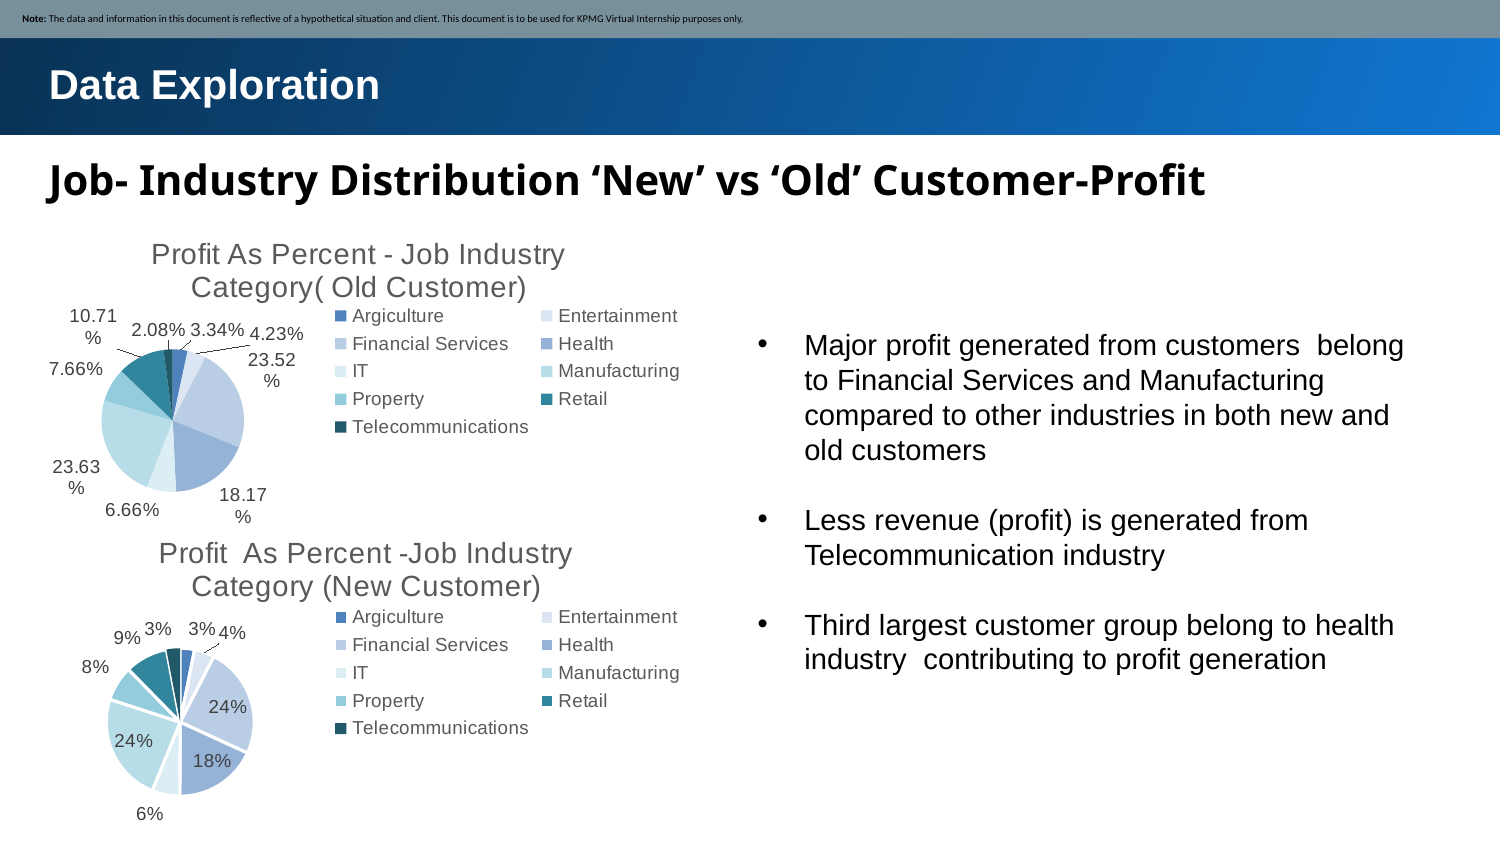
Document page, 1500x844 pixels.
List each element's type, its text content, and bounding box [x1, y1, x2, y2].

chart [18, 214, 700, 833]
text_box Major profit generated from customers belong to Financial Services and Manufacturing compared to other industries in both new and old customers Less revenue (profit) is generated from Telecommunication industry Third largest customer group belong to health industry contributing to profit generation [749, 318, 1431, 684]
text_box Job- Industry Distribution ‘New’ vs ‘Old’ Customer-Profit [33, 131, 1439, 220]
text_box Data Exploration [33, 43, 1439, 124]
text_box Note: The data and information in this document is reflective of a hypothetical situation and client. This document is to be used for KPMG Virtual Internship purposes only. [0, 0, 1500, 39]
text_box [0, 39, 1500, 135]
